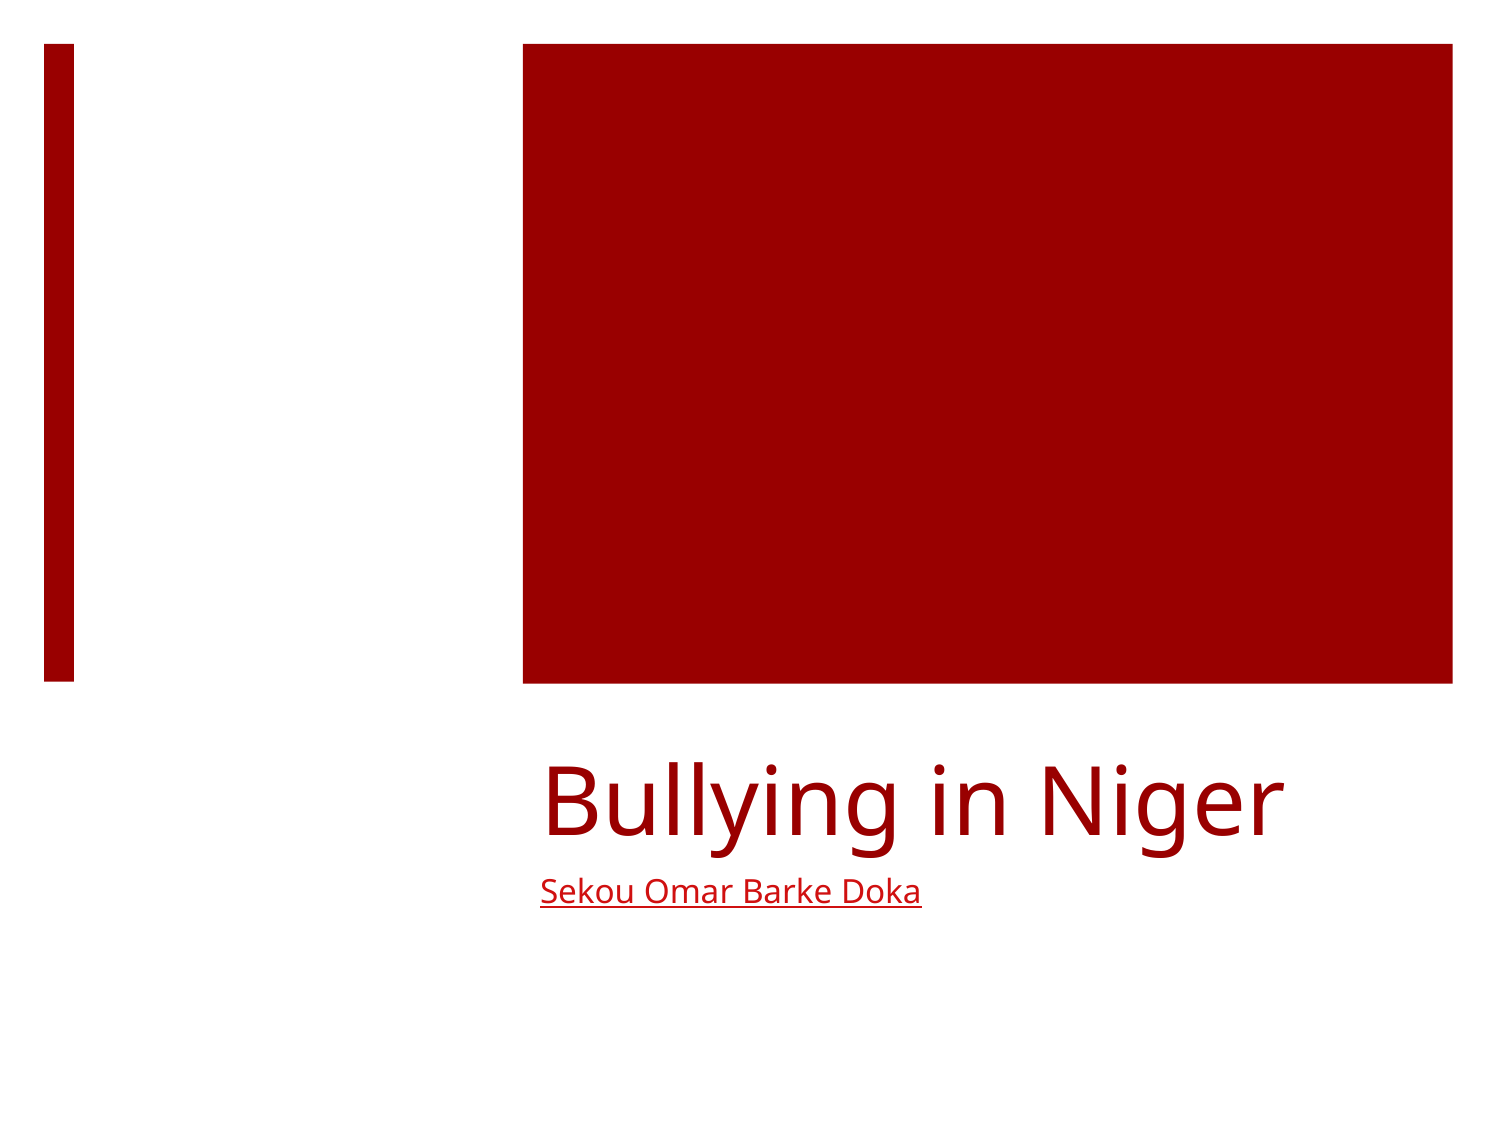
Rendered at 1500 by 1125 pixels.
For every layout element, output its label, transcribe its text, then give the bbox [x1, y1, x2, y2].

subtitle Sekou Omar Barke Doka [525, 862, 1421, 965]
title Bullying in Niger [525, 690, 1421, 862]
